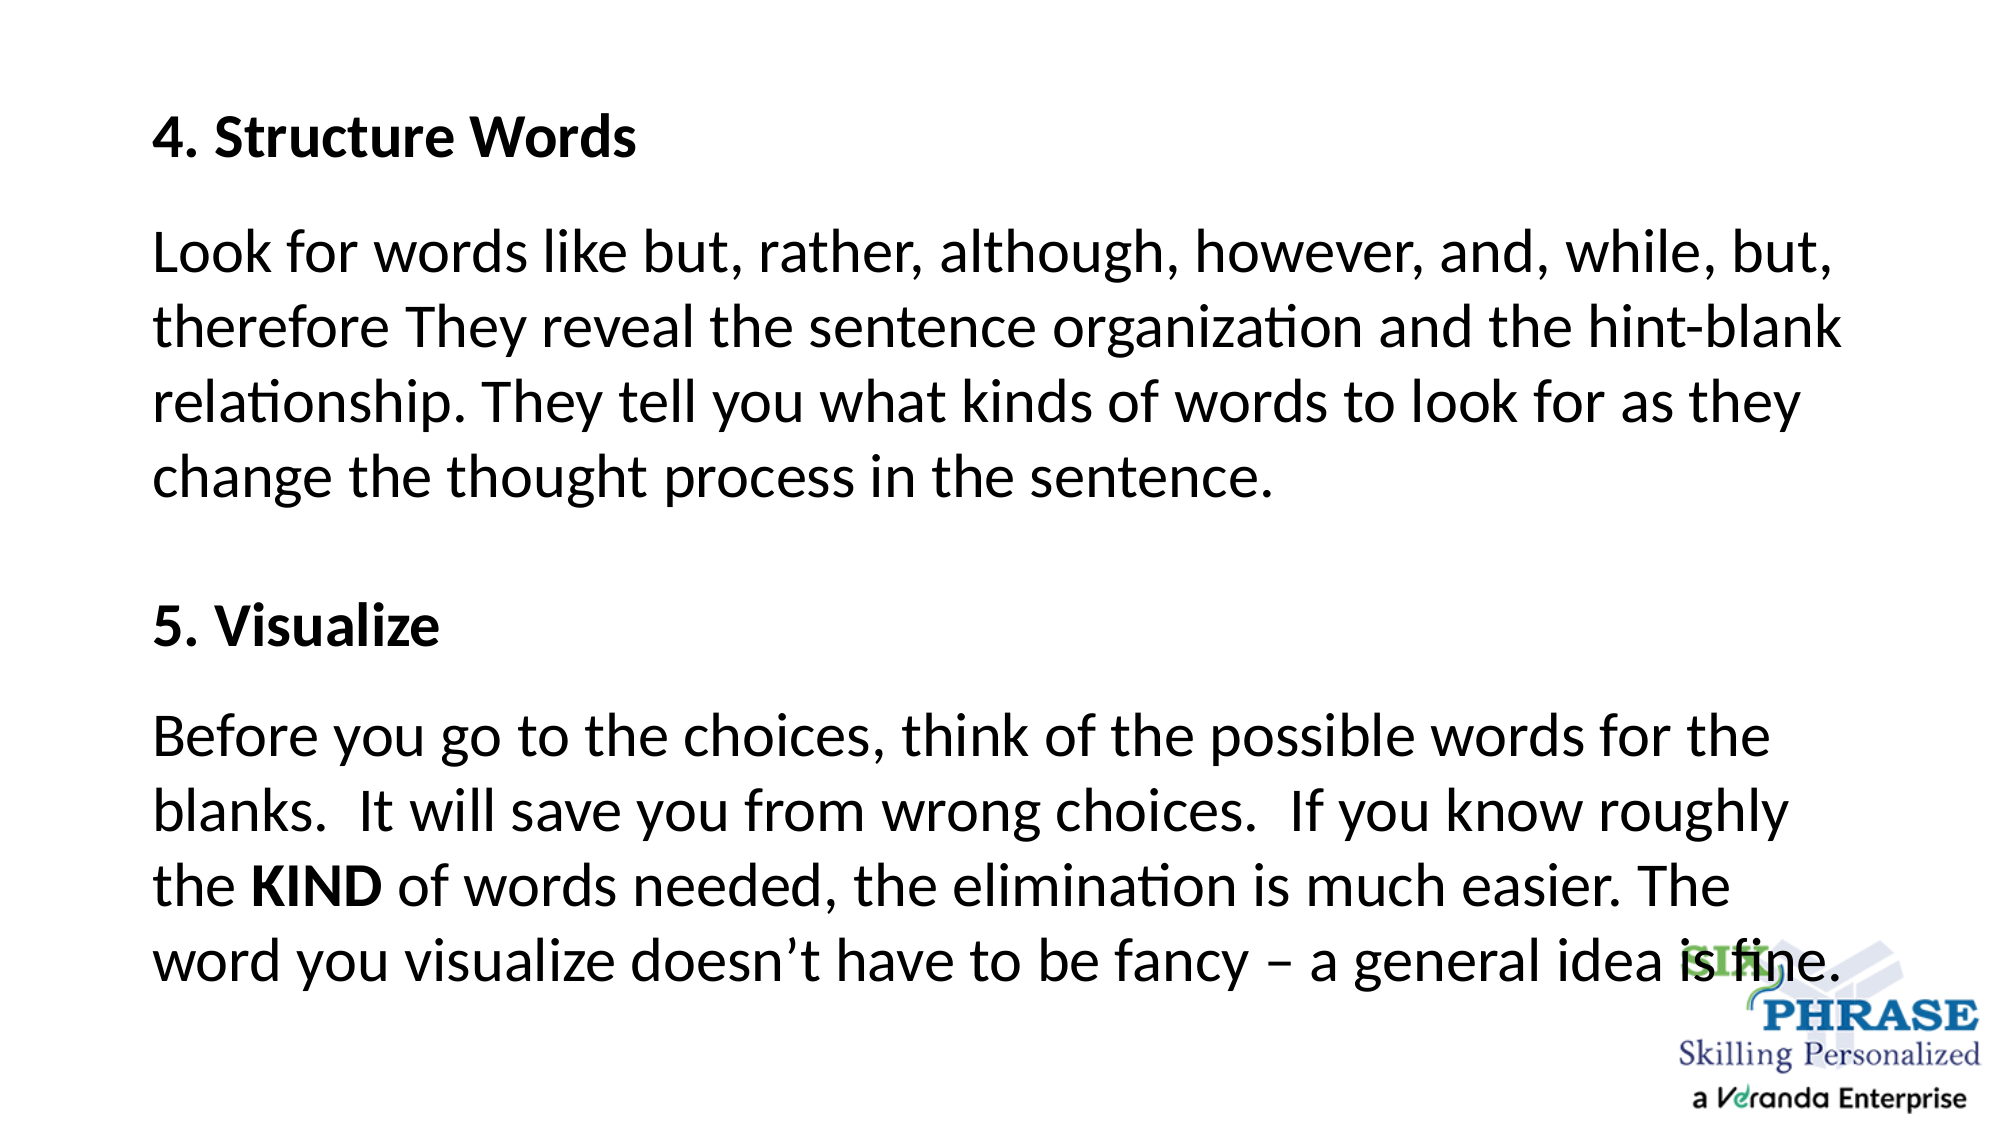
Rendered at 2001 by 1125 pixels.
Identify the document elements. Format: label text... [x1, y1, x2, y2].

text_box 4. Structure Words Look for words like but, rather, although, however, and, while, but, therefore They reveal the sentence organization and the hint-blank relationship. They tell you what kinds of words to look for as they change the thought process in the sentence. 5. Visualize Before you go to the choices, think of the possible words for the blanks. It will save you from wrong choices. If you know roughly the KIND of words needed, the elimination is much easier. The word you visualize doesn’t have to be fancy – a general idea is fine. [137, 87, 1875, 1002]
picture [1662, 924, 2000, 1125]
